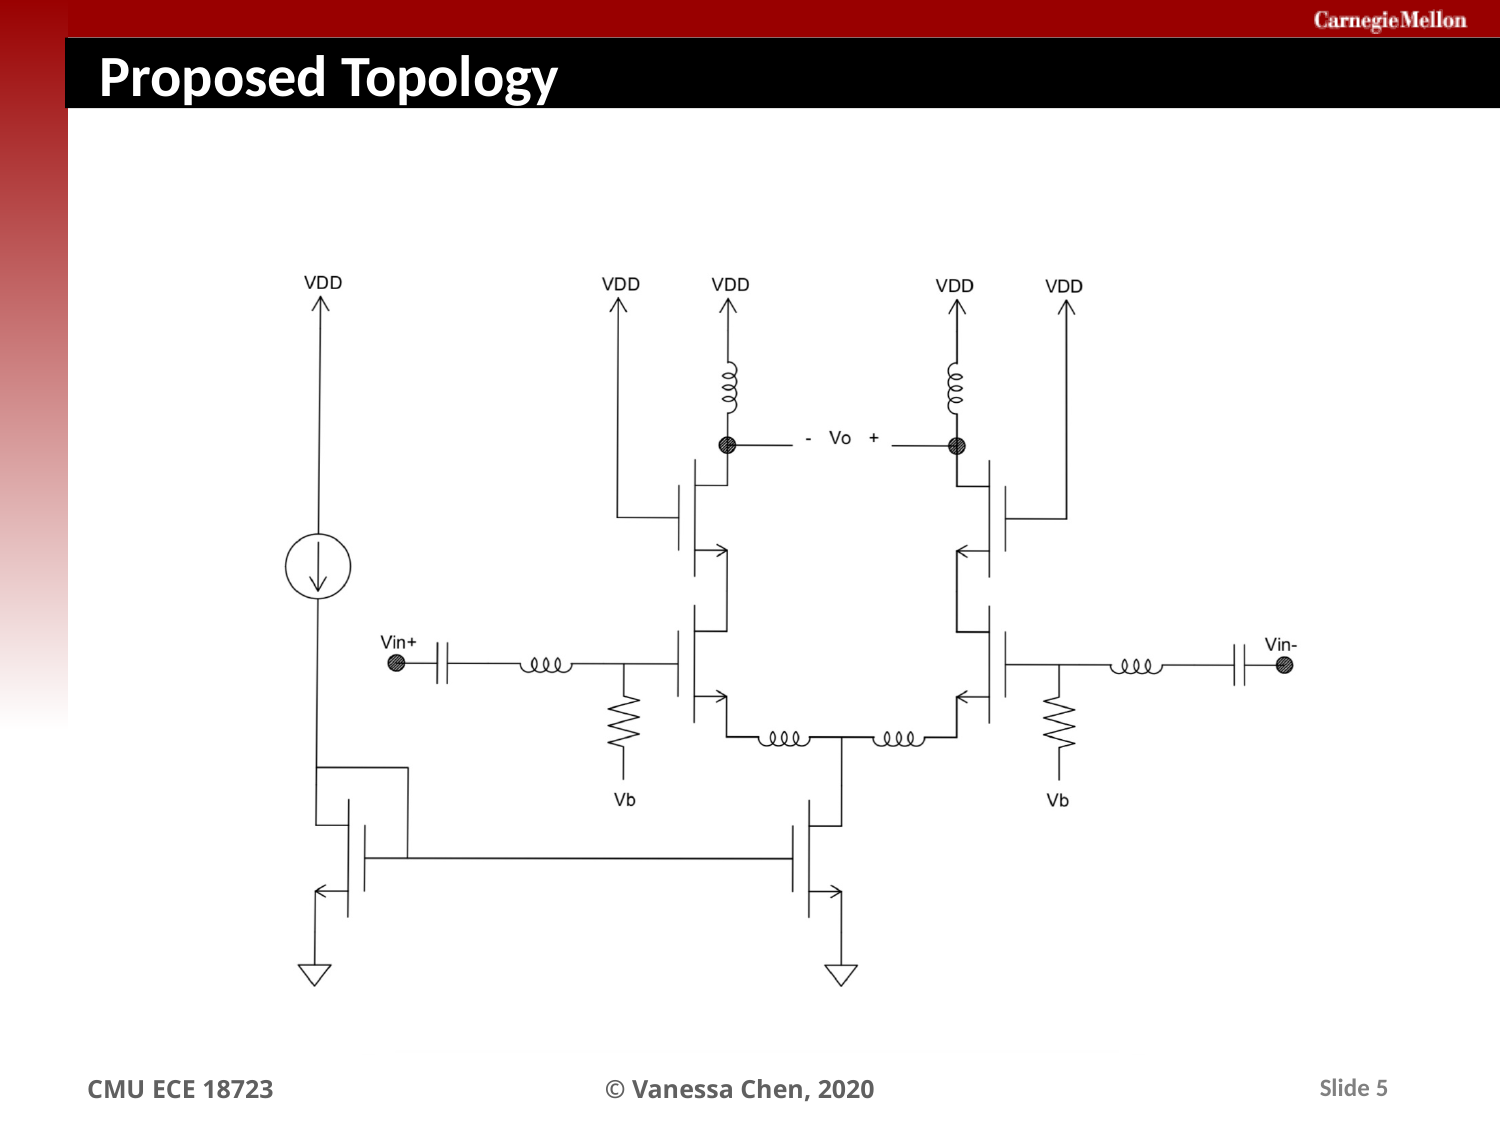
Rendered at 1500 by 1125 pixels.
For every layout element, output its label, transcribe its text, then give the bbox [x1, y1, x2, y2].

picture [1313, 5, 1474, 34]
title Proposed Topology [64, 37, 1500, 109]
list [140, 147, 1365, 1055]
